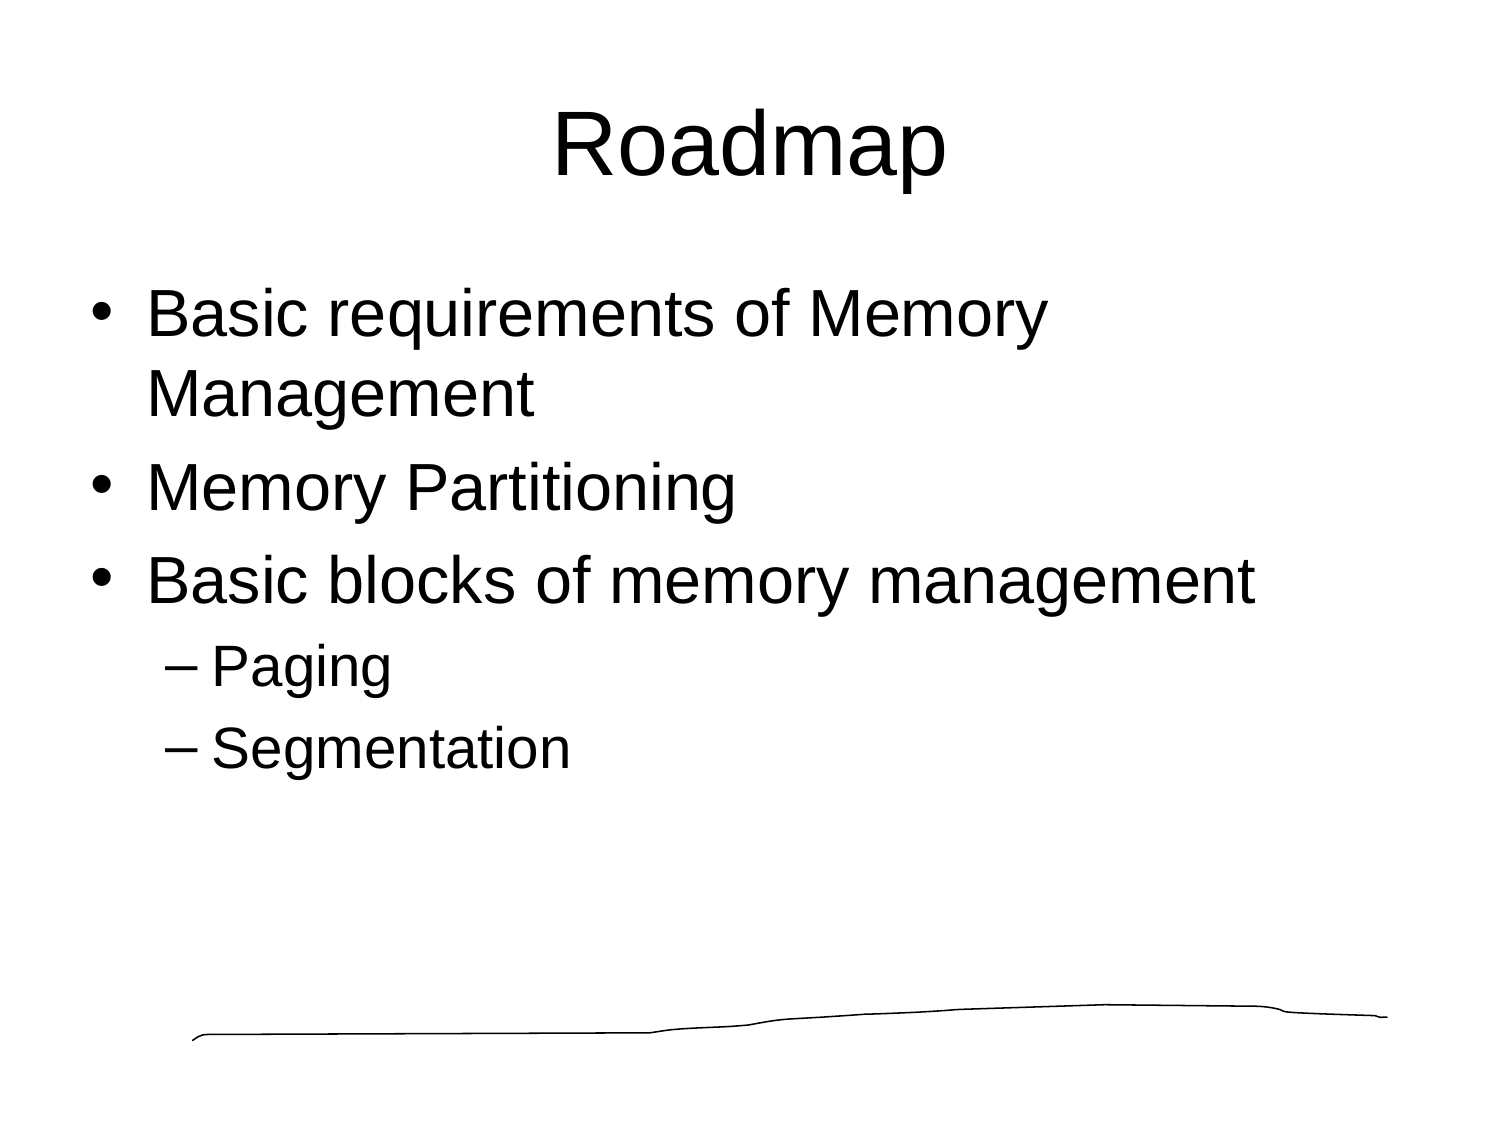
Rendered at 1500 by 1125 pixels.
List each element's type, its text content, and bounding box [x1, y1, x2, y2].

list Basic requirements of Memory Management Memory Partitioning Basic blocks of memory management Paging Segmentation [74, 262, 1426, 1076]
title Roadmap [74, 44, 1426, 233]
